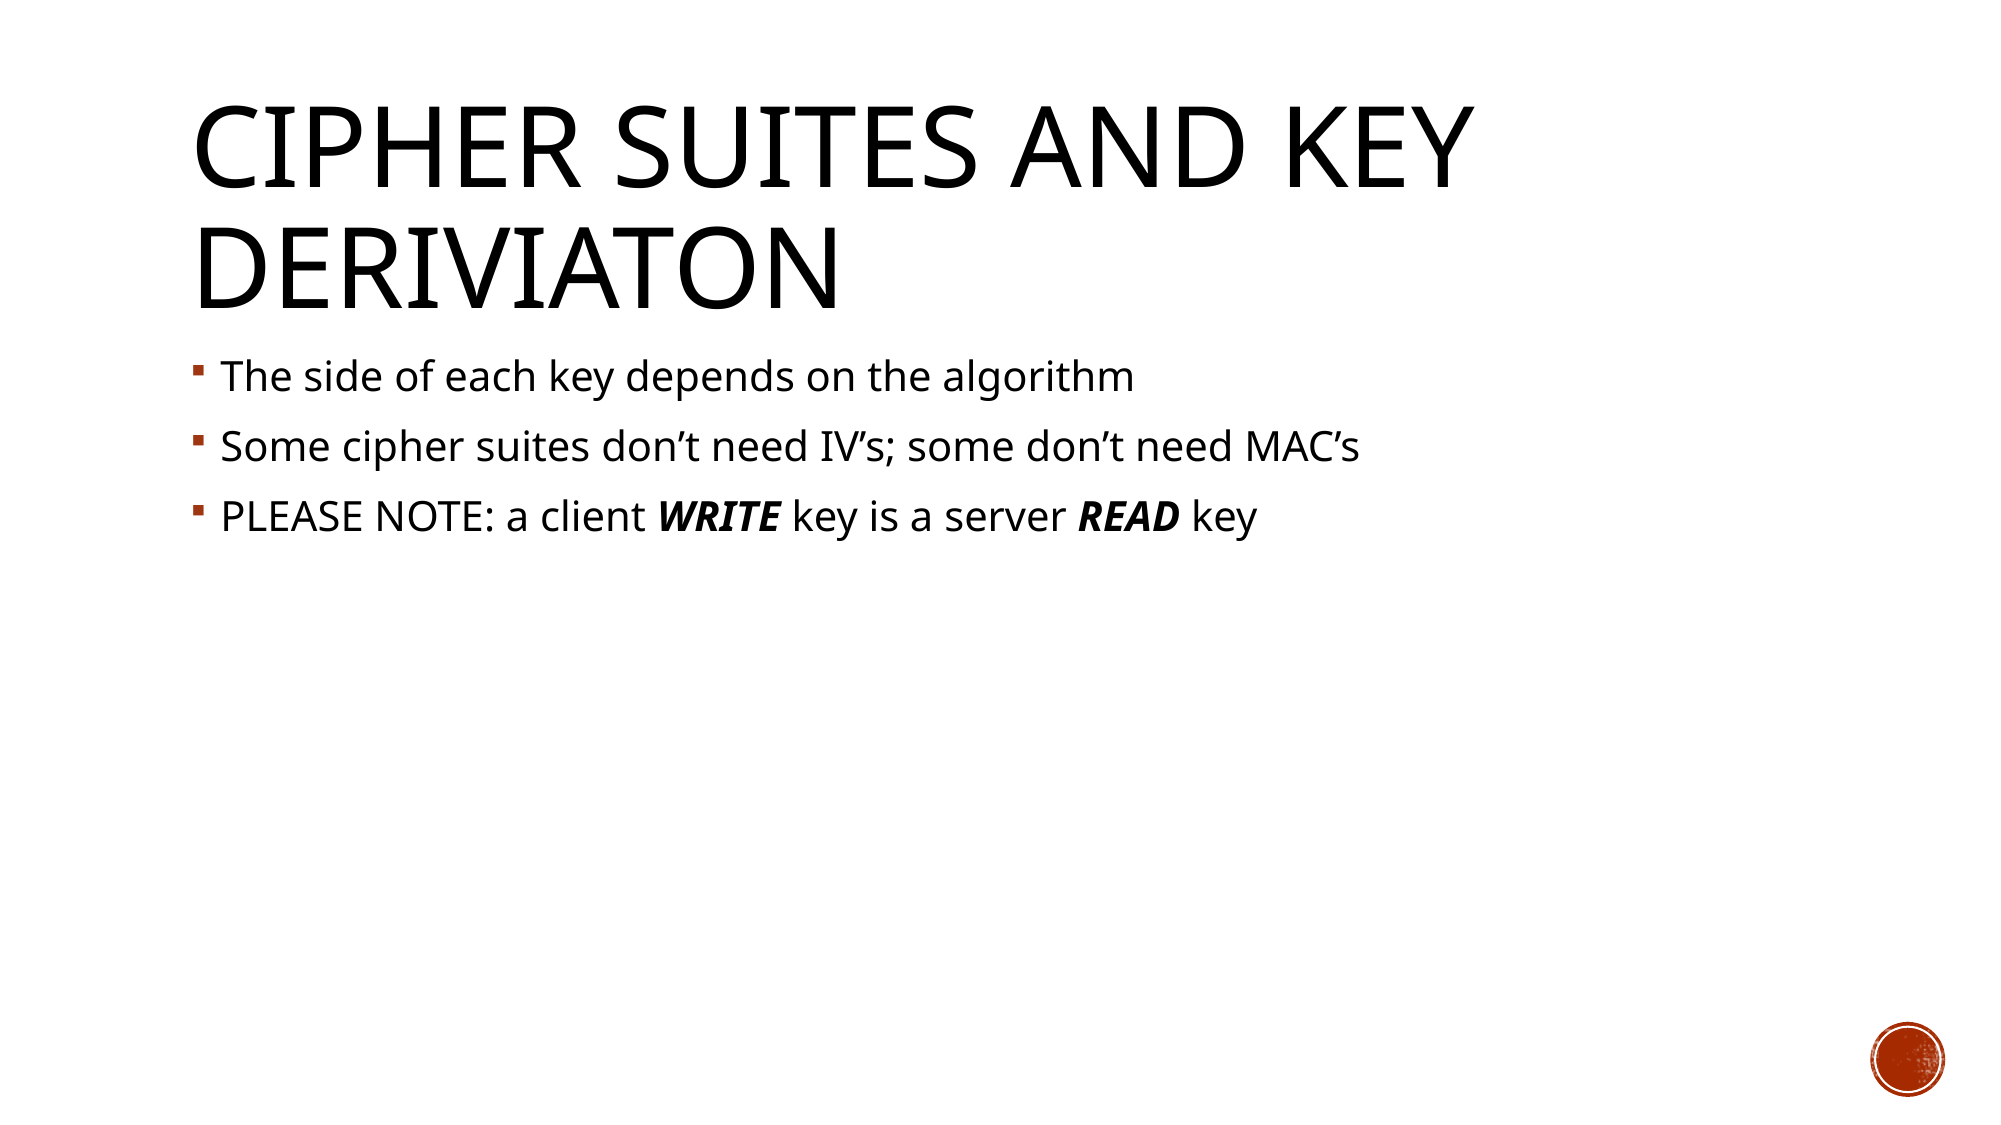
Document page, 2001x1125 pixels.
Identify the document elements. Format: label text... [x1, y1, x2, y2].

list The side of each key depends on the algorithm Some cipher suites don’t need IV’s; some don’t need MAC’s PLEASE NOTE: a client WRITE key is a server READ key [175, 348, 1826, 1013]
title Cipher Suites and Key Deriviaton [175, 79, 1826, 344]
